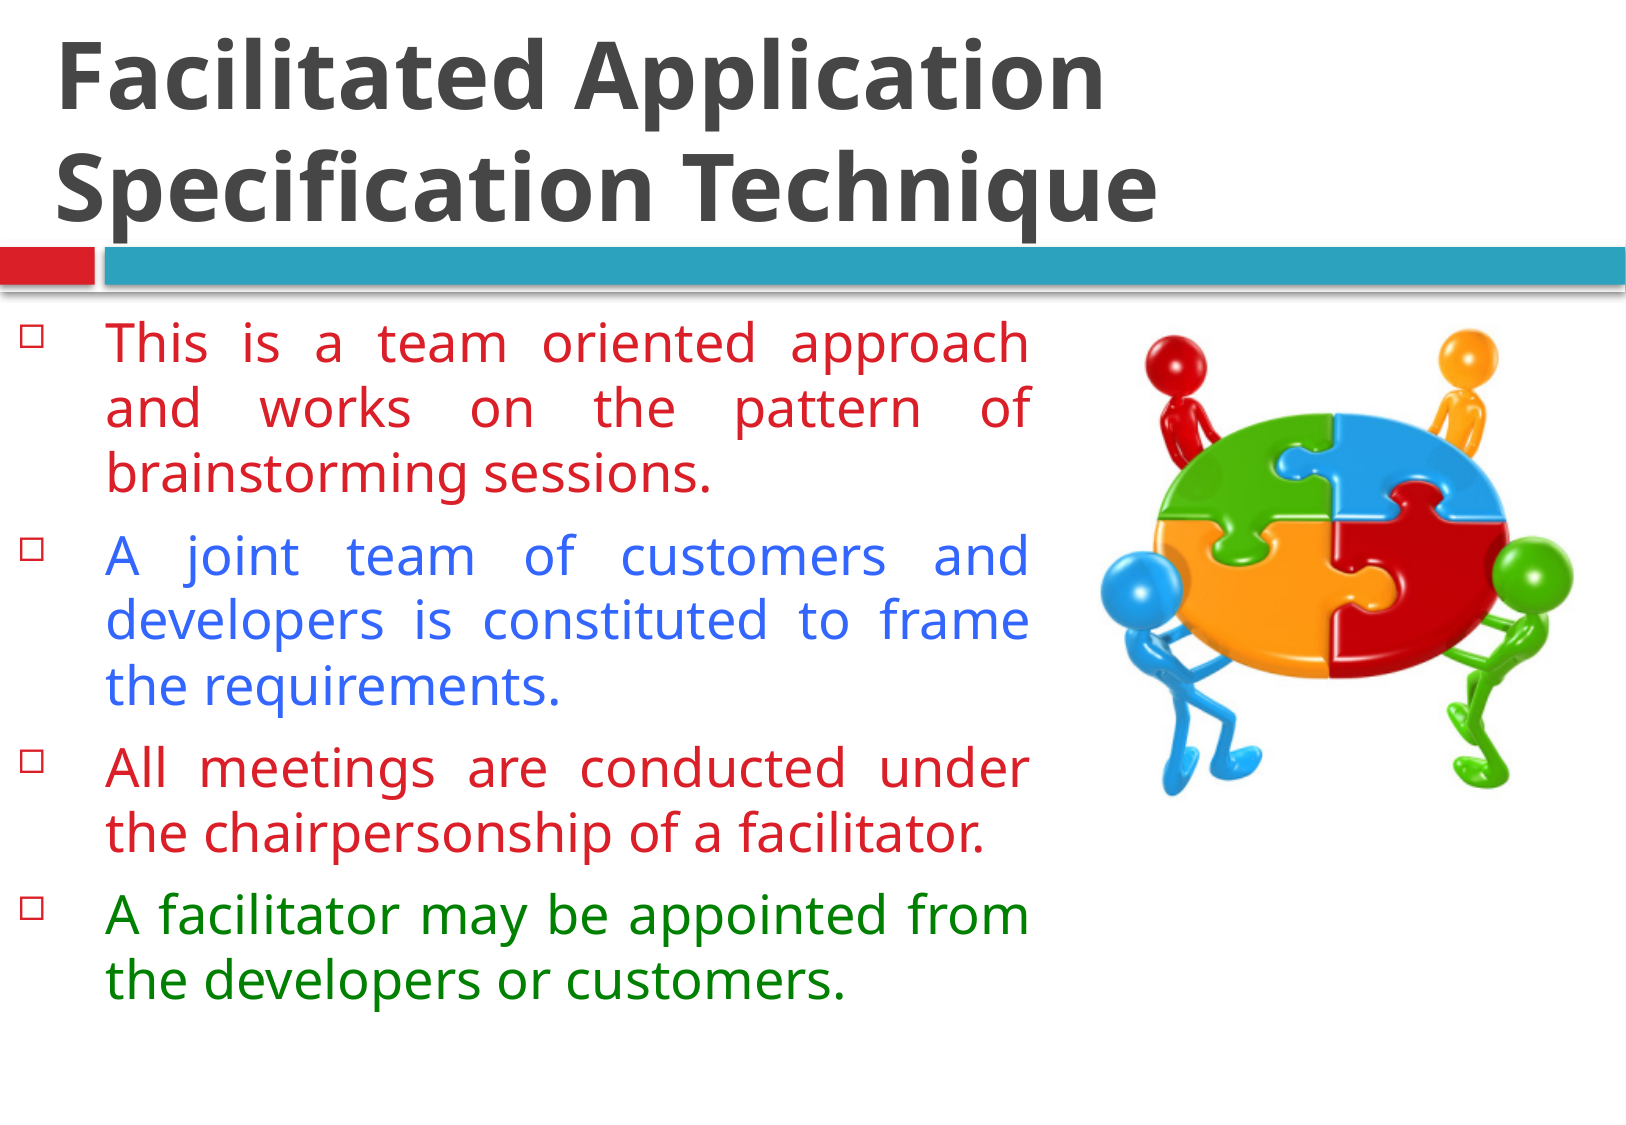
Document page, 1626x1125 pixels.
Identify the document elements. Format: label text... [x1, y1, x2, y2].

title Facilitated Application Specification Technique [37, 87, 1558, 250]
list This is a team oriented approach and works on the pattern of brainstorming sessions. A joint team of customers and developers is constituted to frame the requirements. All meetings are conducted under the chairpersonship of a facilitator. A facilitator may be appointed from the developers or customers. [0, 299, 1051, 963]
picture [1087, 312, 1588, 813]
